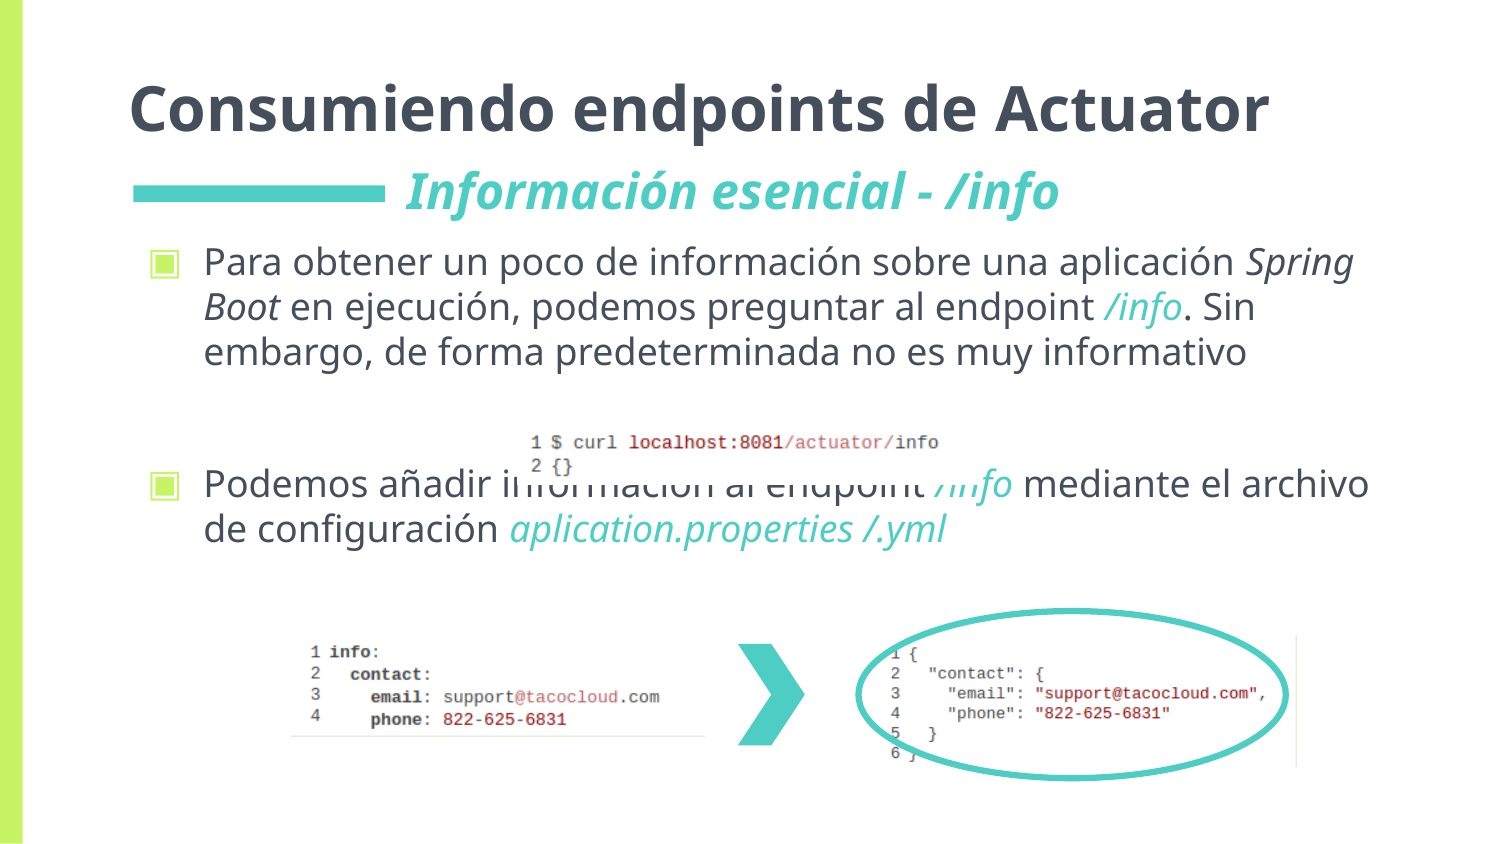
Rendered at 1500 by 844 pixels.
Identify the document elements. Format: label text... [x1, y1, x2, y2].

list Para obtener un poco de información sobre una aplicación Spring Boot en ejecución, podemos preguntar al endpoint /info. Sin embargo, de forma predeterminada no es muy informativo Podemos añadir información al endpoint /info mediante el archivo de configuración aplication.properties /.yml [113, 222, 1401, 766]
text_box [737, 643, 805, 746]
picture [516, 421, 983, 485]
title Consumiendo endpoints de Actuator [113, 0, 1387, 159]
title Información esencial - /info [392, 145, 1448, 235]
picture [291, 634, 705, 737]
text_box [1013, 775, 1131, 779]
picture [876, 634, 1297, 767]
text_box [858, 666, 871, 723]
text_box [927, 611, 1217, 633]
